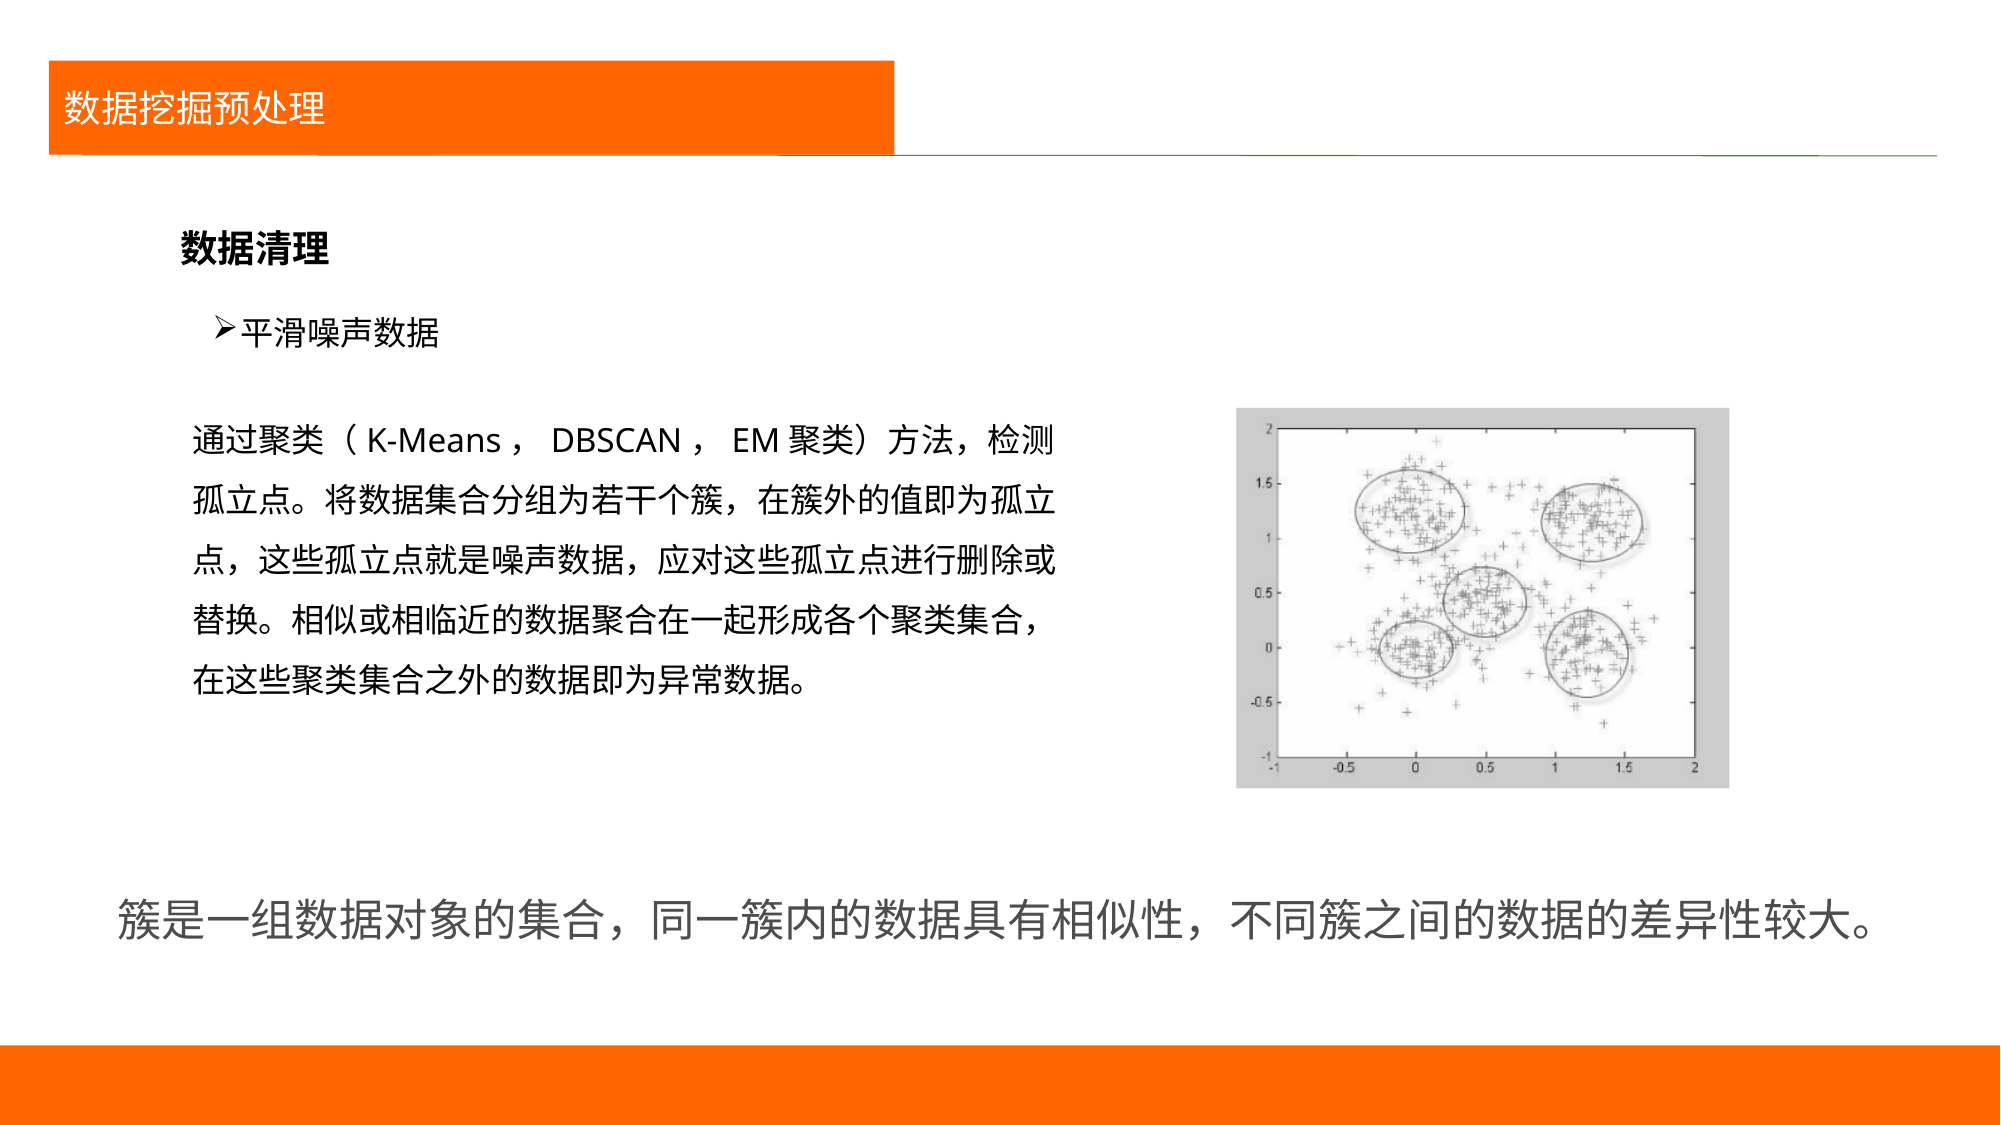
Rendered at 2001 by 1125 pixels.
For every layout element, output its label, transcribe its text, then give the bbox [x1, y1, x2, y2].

text_box 平滑噪声数据 [122, 284, 1123, 359]
picture [1220, 398, 1742, 796]
text_box 通过聚类（K-Means，DBSCAN，EM聚类）方法，检测孤立点。将数据集合分组为若干个簇，在簇外的值即为孤立点，这些孤立点就是噪声数据，应对这些孤立点进行删除或替换。相似或相临近的数据聚合在一起形成各个聚类集合，在这些聚类集合之外的数据即为异常数据。 [102, 391, 1103, 707]
text_box 簇是一组数据对象的集合，同一簇内的数据具有相似性，不同簇之间的数据的差异性较大。 [102, 884, 1891, 953]
text_box 数据清理 [165, 195, 1166, 278]
slide_number [1412, 1042, 1863, 1103]
text_box 数据挖掘预处理 [48, 60, 895, 156]
text_box [0, 1044, 2000, 1125]
